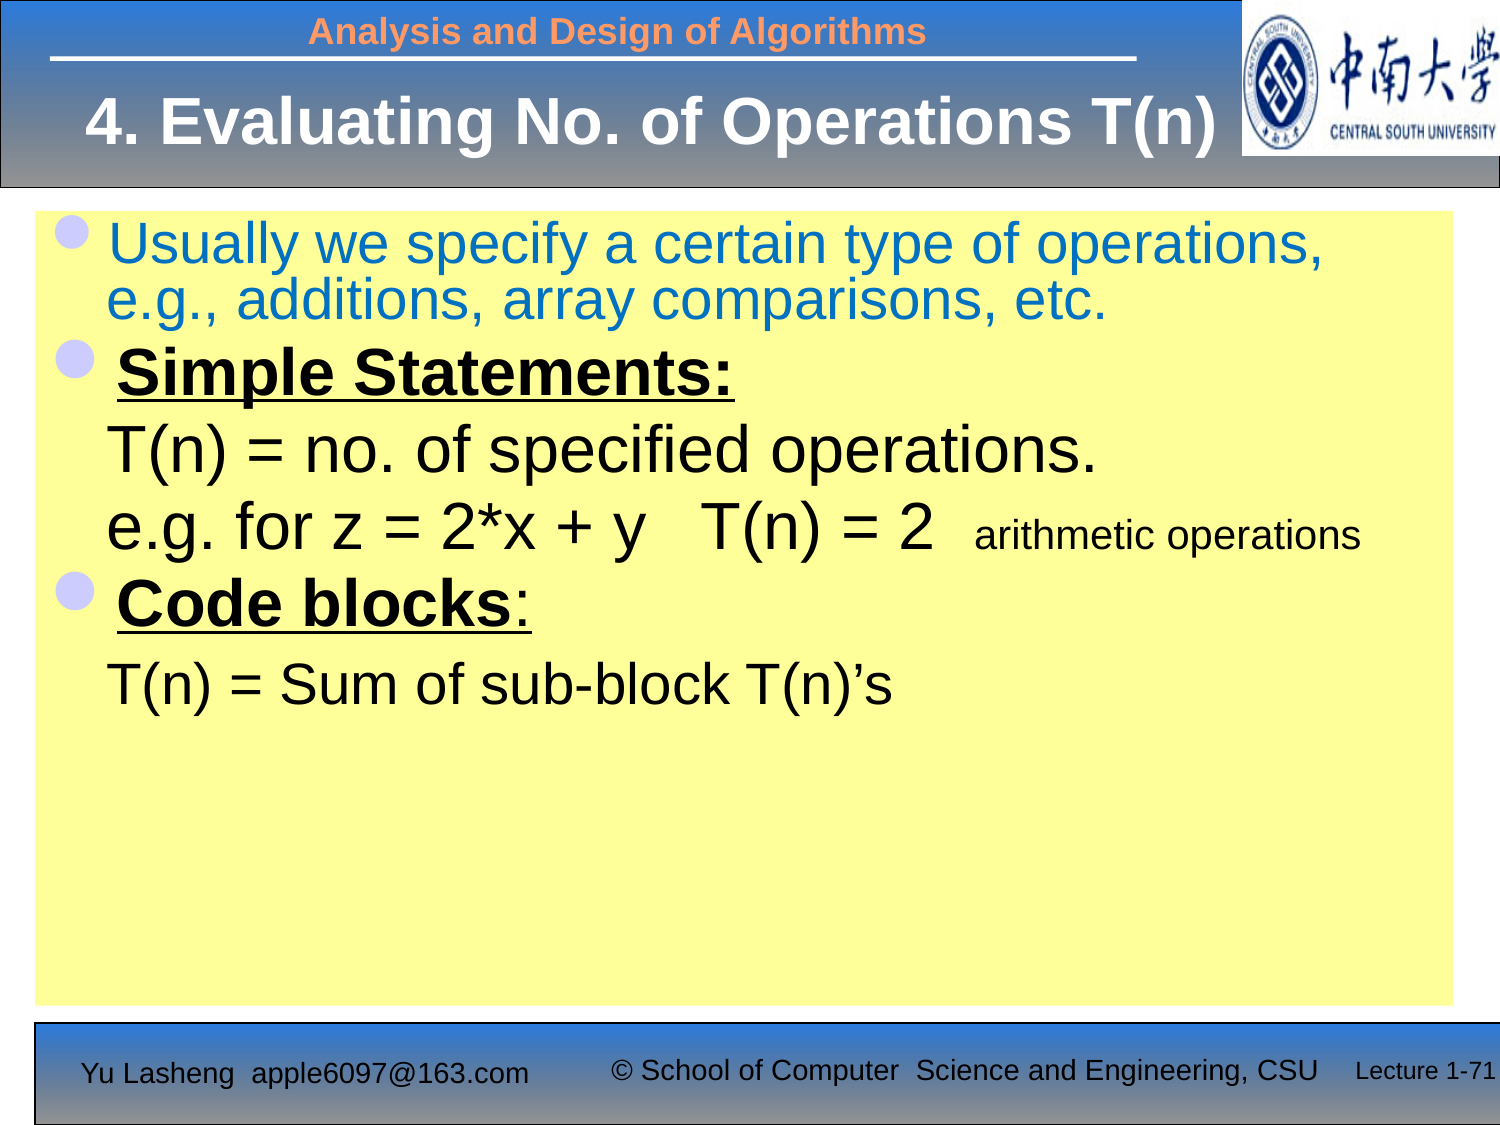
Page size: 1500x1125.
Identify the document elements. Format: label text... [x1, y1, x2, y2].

list Usually we specify a certain type of operations, e.g., additions, array comparisons, etc. Simple Statements: T(n) = no. of specified operations. e.g. for z = 2*x + y T(n) = 2 arithmetic operations Code blocks: T(n) = Sum of sub-block T(n)’s [34, 210, 1454, 1006]
picture [1242, 0, 1500, 156]
title 4. Evaluating No. of Operations T(n) [70, 58, 1243, 178]
slide_number Lecture 1-71 [1340, 1046, 1500, 1122]
